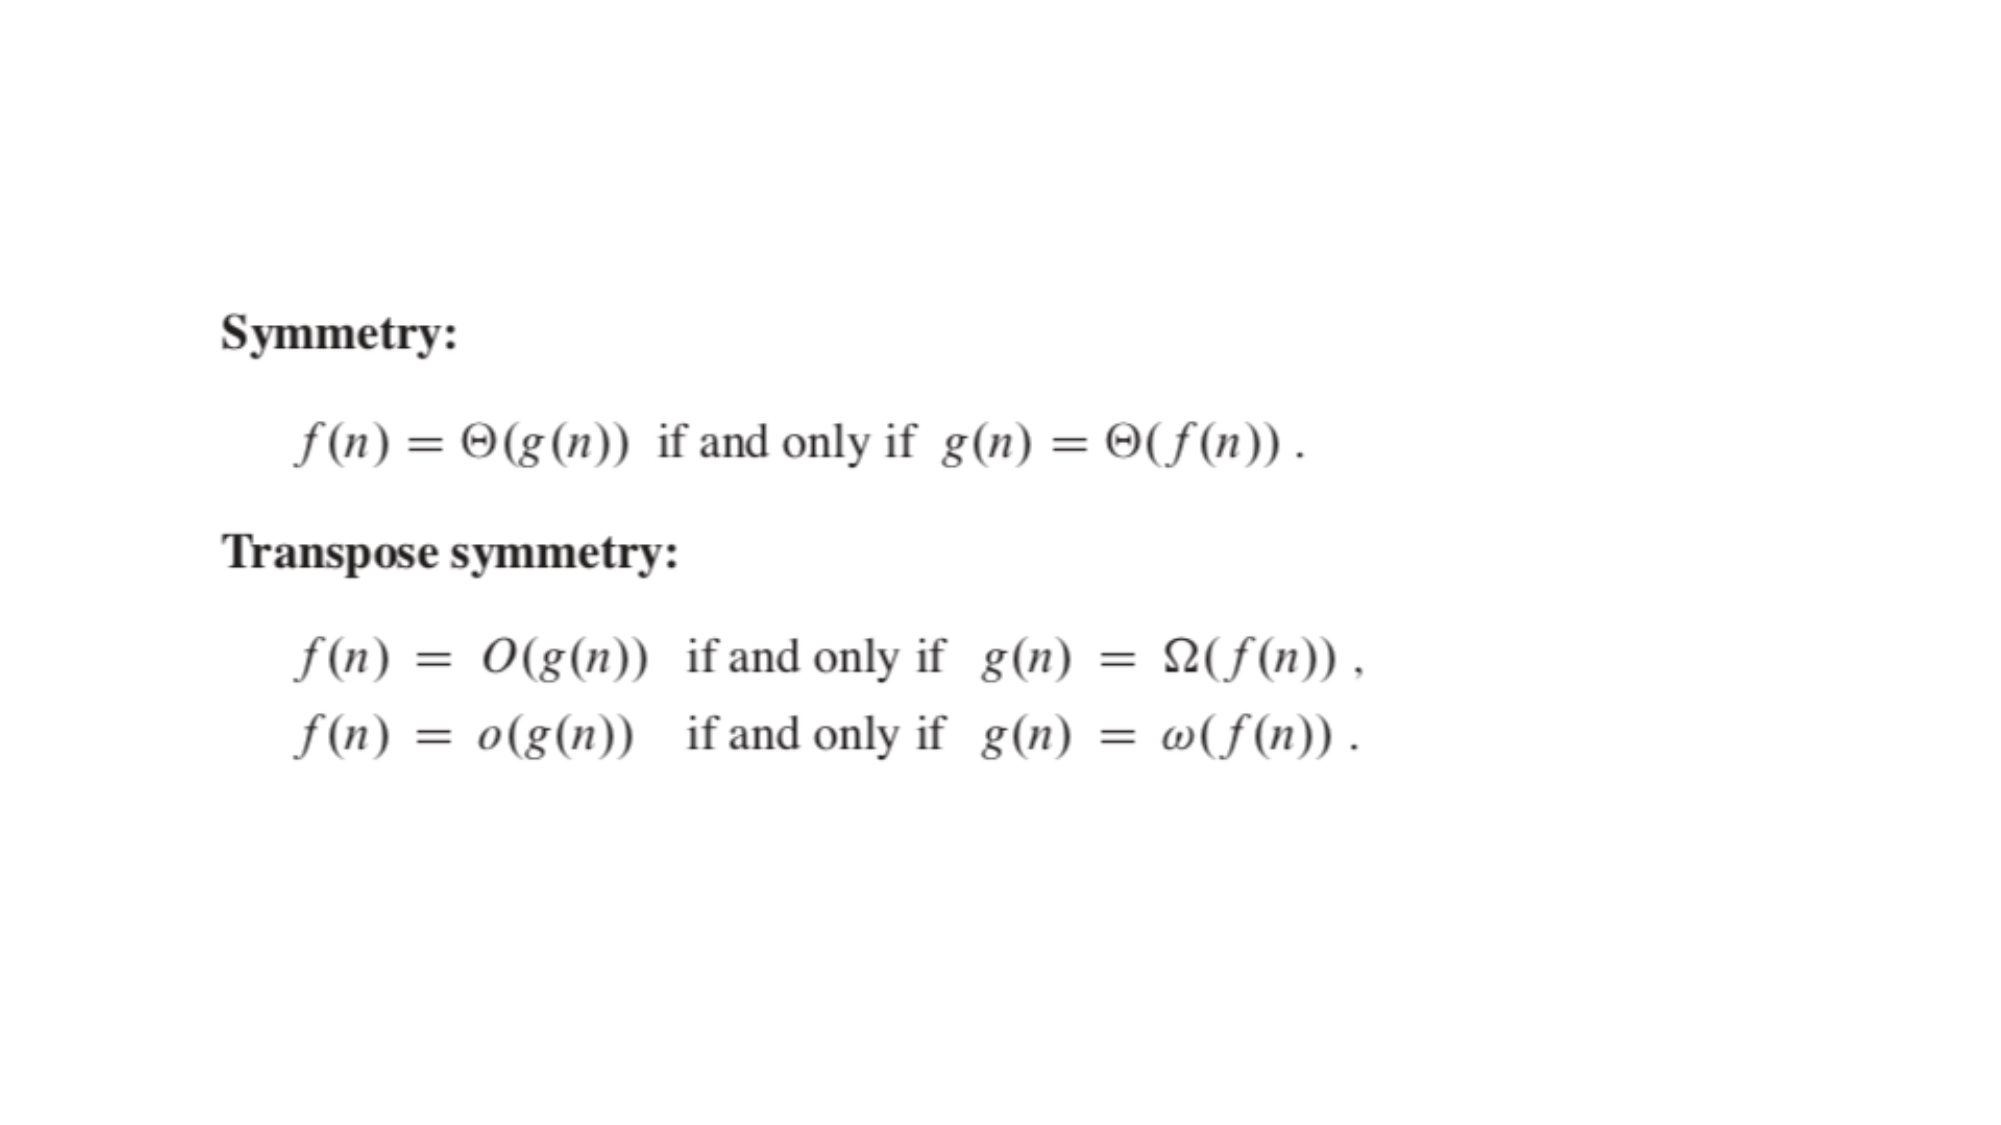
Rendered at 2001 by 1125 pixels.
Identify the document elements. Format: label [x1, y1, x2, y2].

picture [202, 299, 1374, 783]
